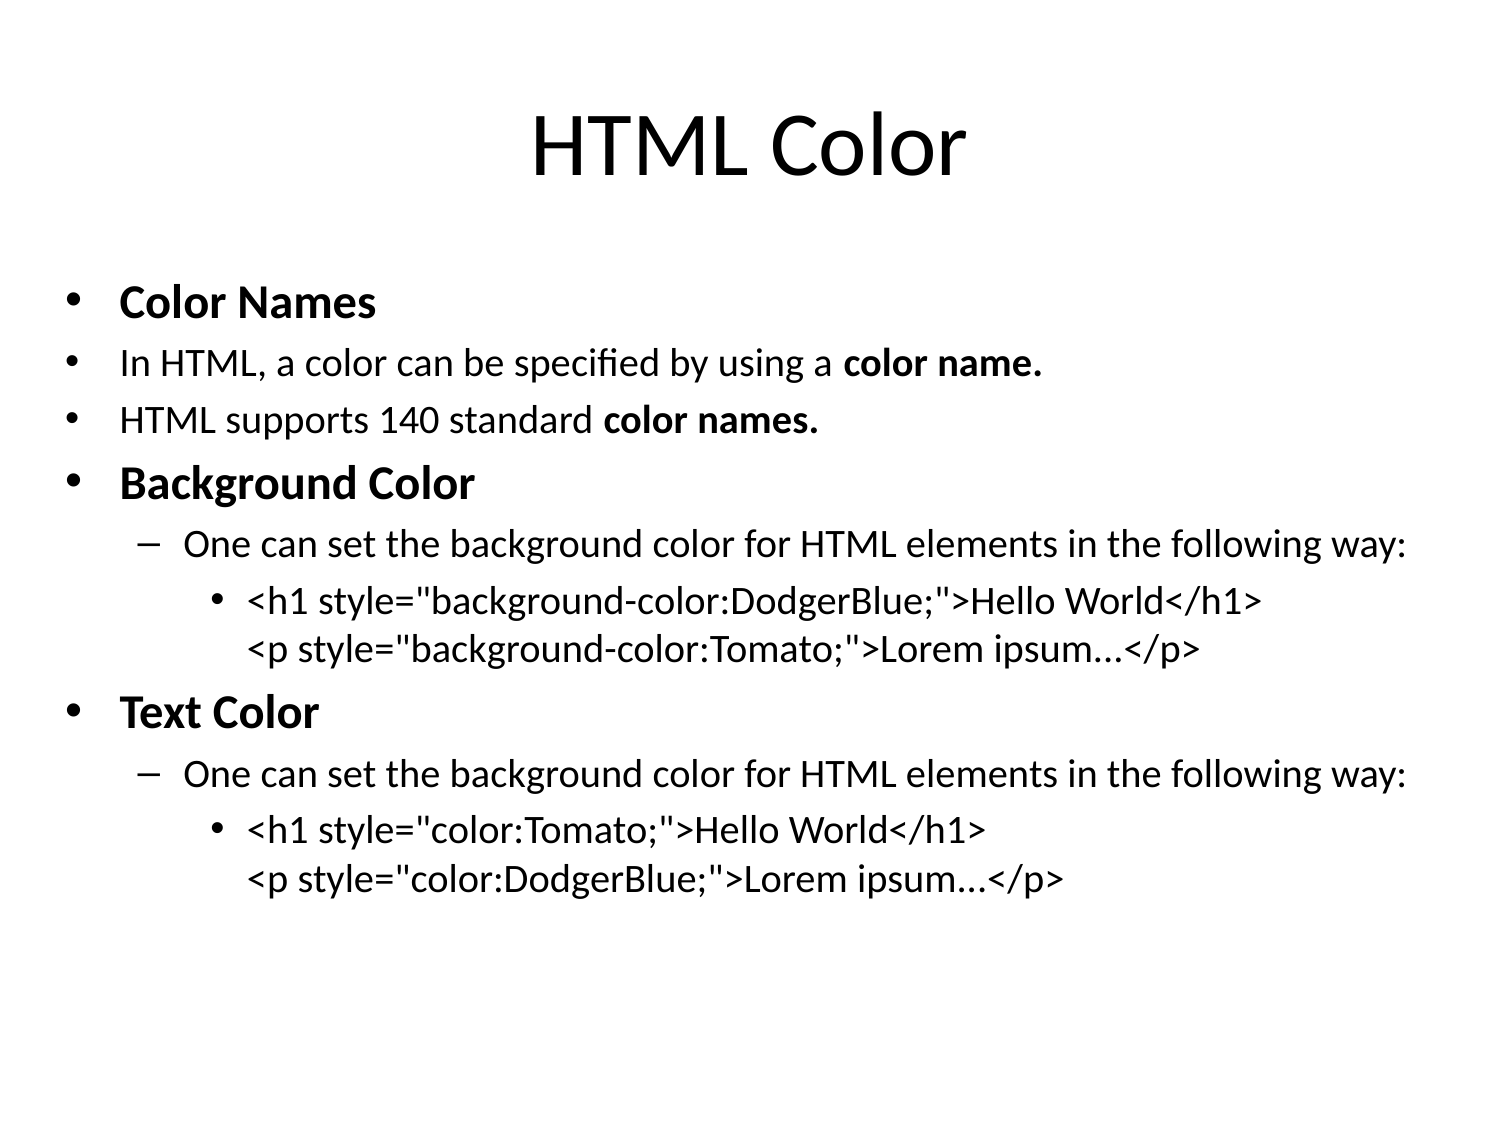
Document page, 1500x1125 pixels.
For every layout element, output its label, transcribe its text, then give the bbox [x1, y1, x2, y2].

list Color Names In HTML, a color can be specified by using a color name. HTML supports 140 standard color names. Background Color One can set the background color for HTML elements in the following way: <h1 style="background-color:DodgerBlue;">Hello World</h1> <p style="background-color:Tomato;">Lorem ipsum...</p> Text Color One can set the background color for HTML elements in the following way: <h1 style="color:Tomato;">Hello World</h1> <p style="color:DodgerBlue;">Lorem ipsum...</p> [50, 262, 1425, 1005]
title HTML Color [75, 45, 1425, 233]
